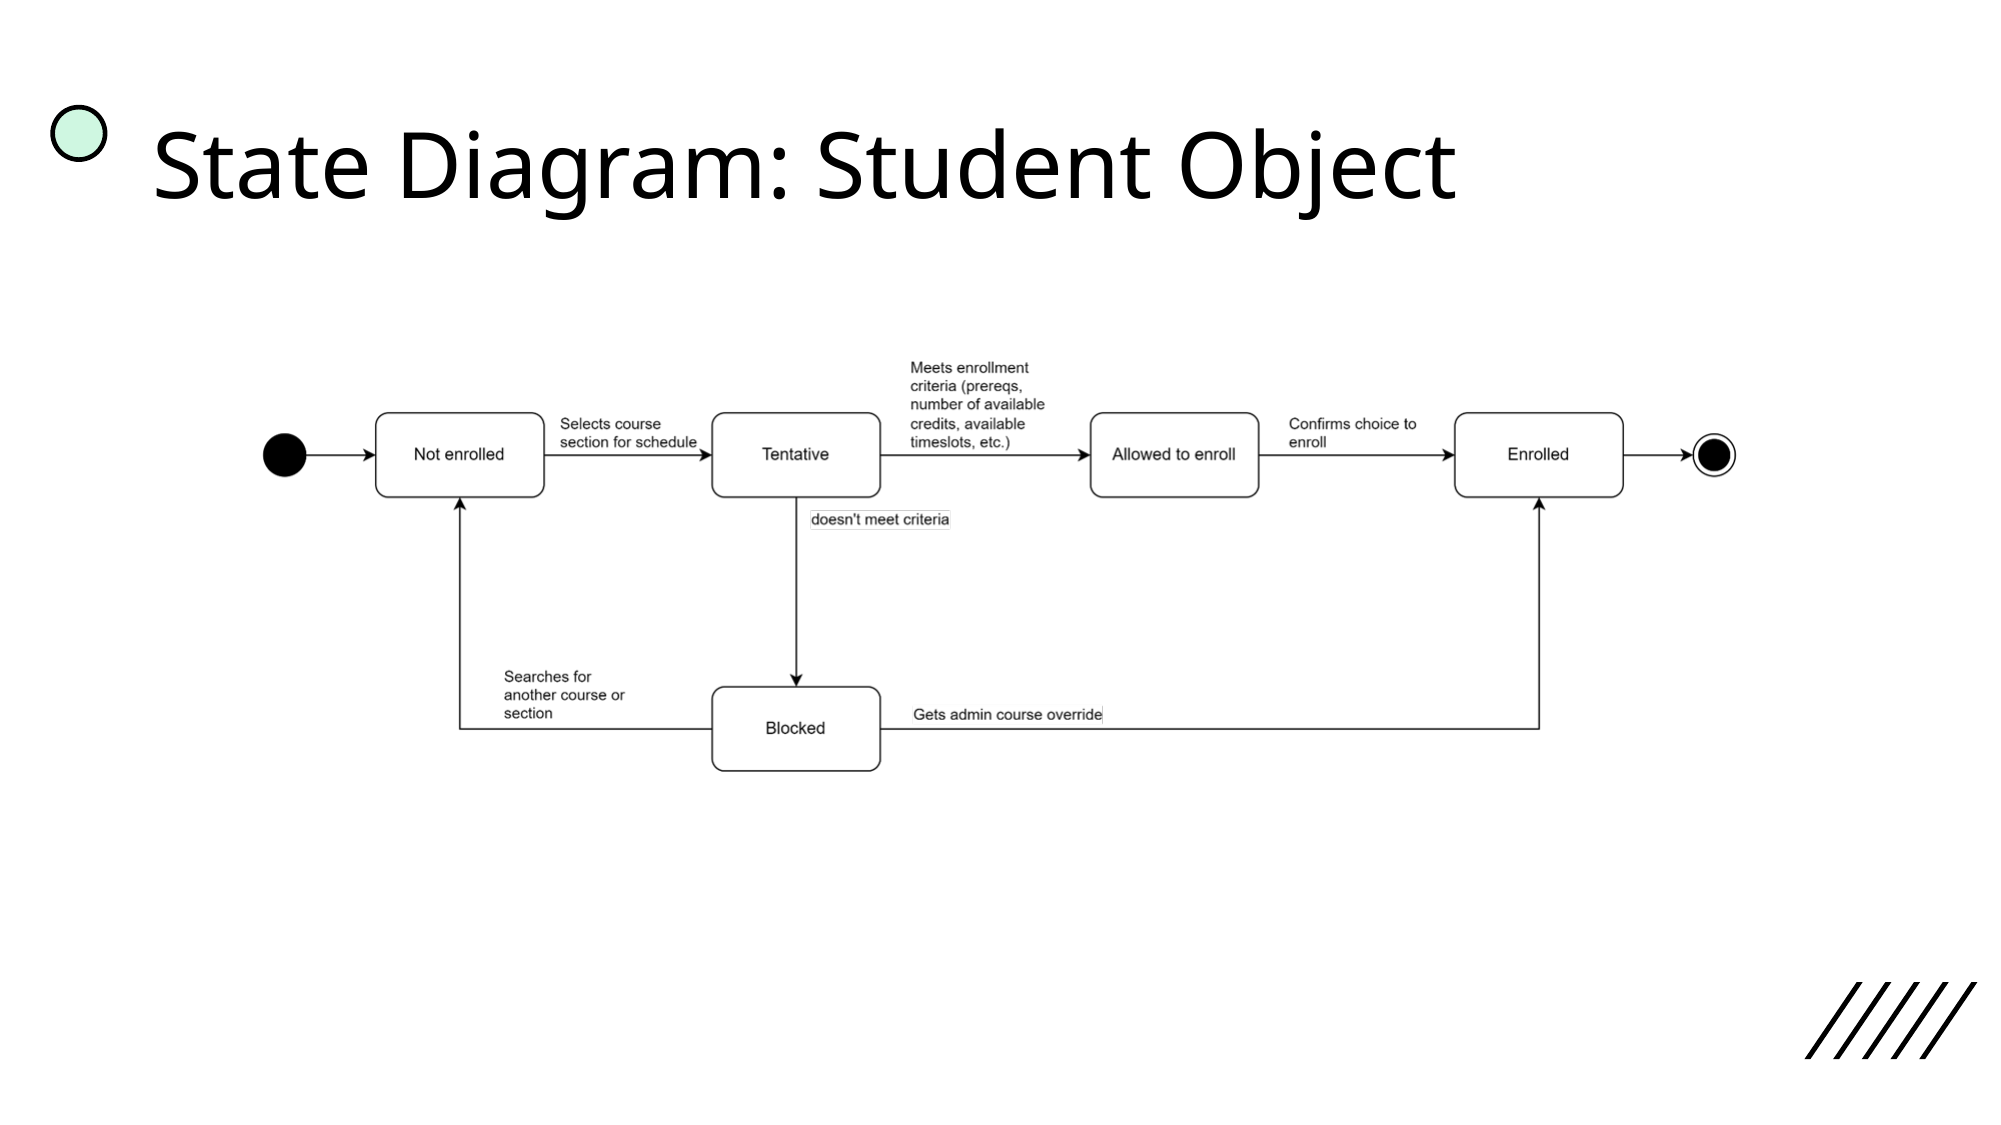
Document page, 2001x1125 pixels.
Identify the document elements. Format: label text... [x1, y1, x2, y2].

title State Diagram: Student Object [137, 59, 1863, 278]
picture [249, 335, 1750, 790]
